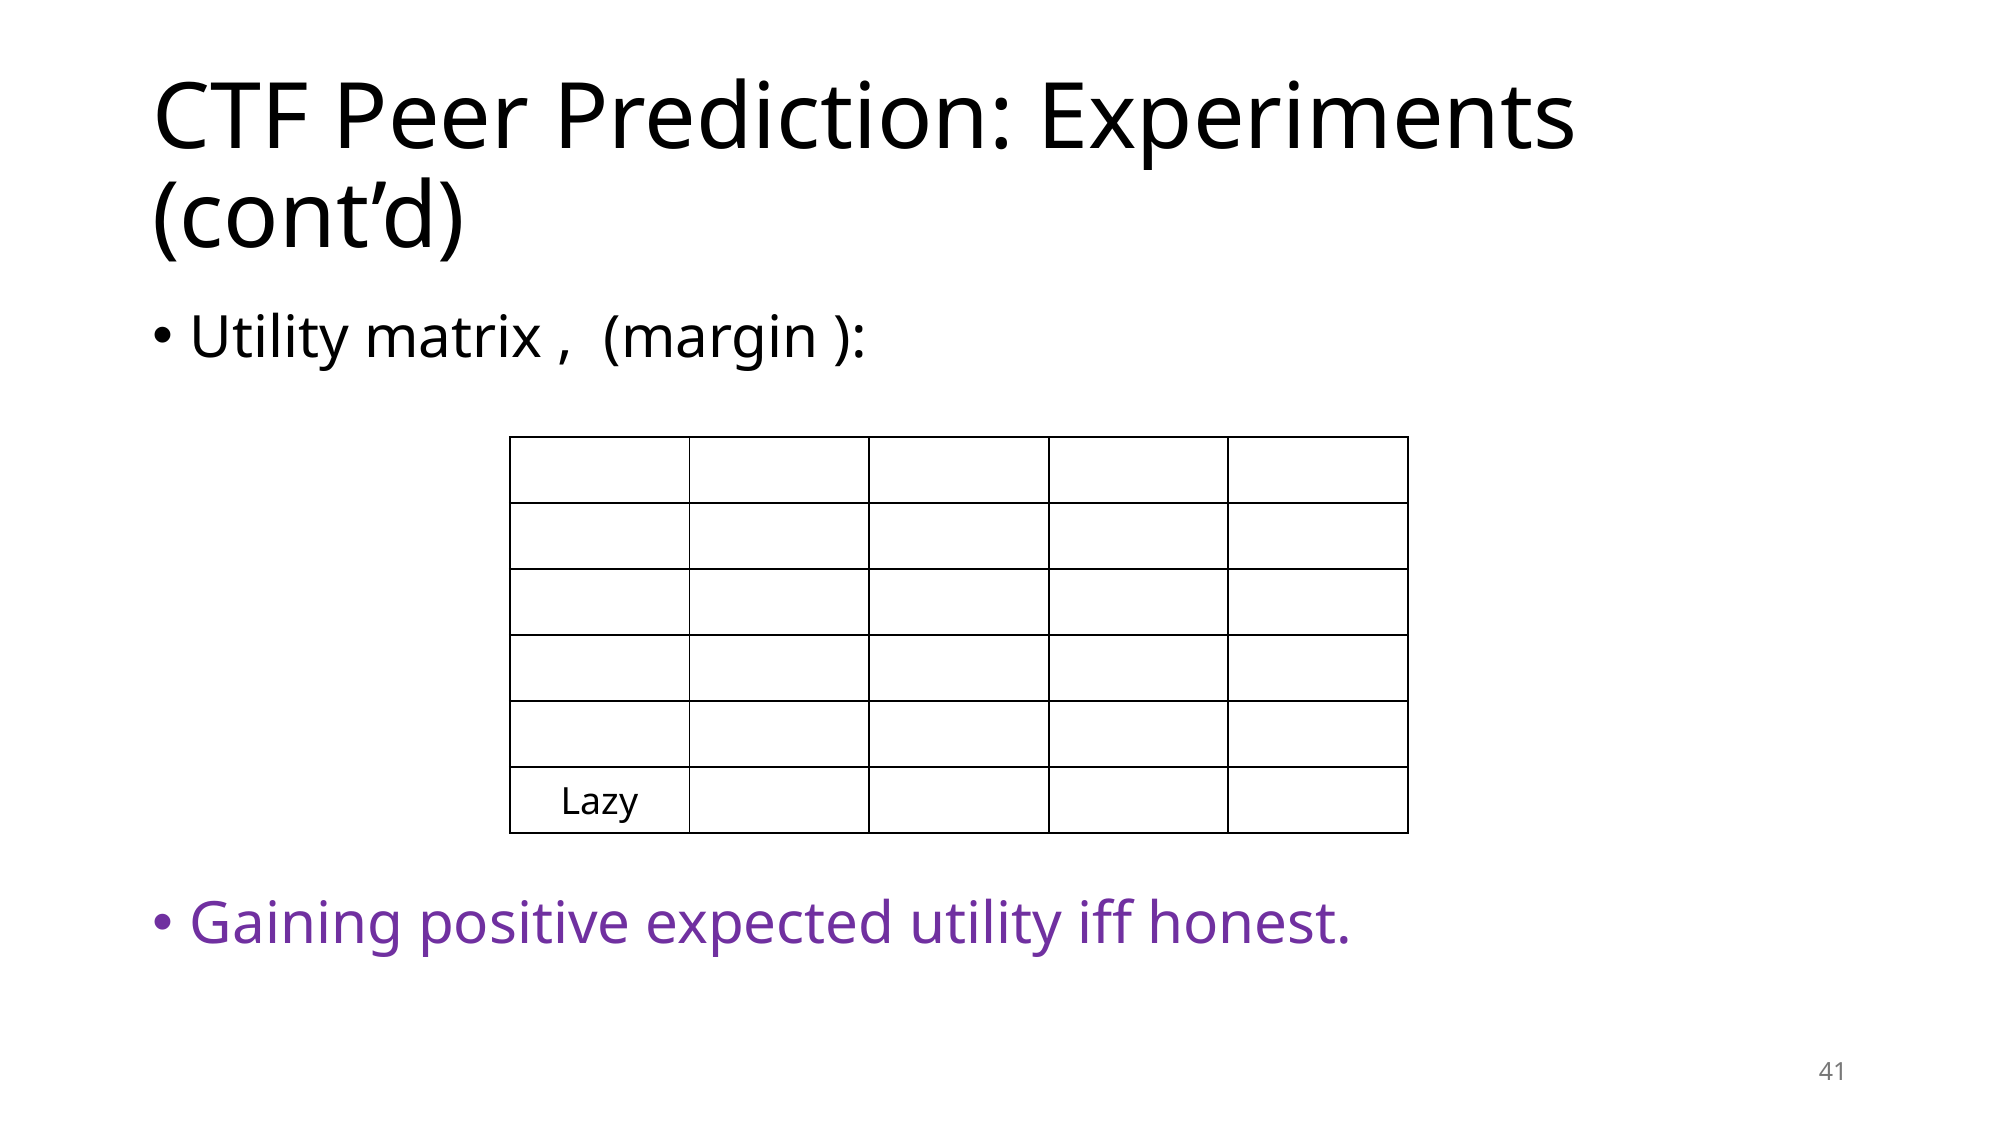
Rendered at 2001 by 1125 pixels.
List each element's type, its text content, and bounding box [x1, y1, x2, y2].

slide_number 41 [1412, 1042, 1863, 1103]
title CTF Peer Prediction: Experiments (cont’d) [137, 59, 1863, 278]
